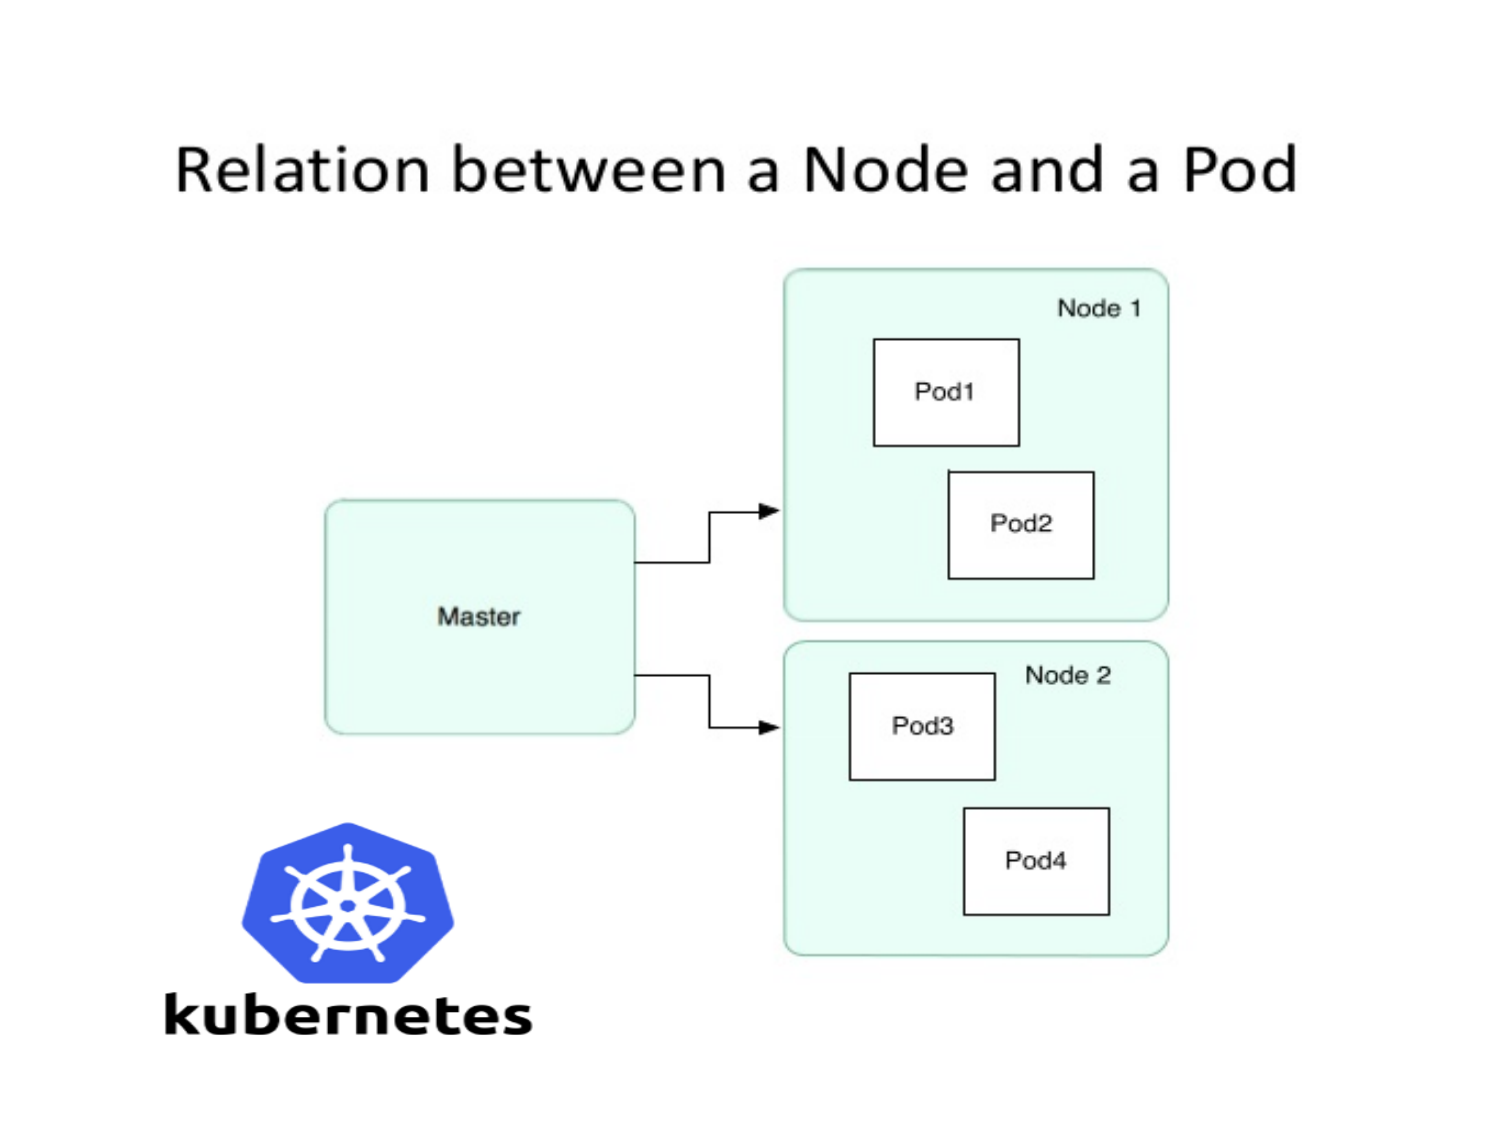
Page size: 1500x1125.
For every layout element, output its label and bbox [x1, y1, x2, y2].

picture [37, 49, 1438, 1013]
list [137, 787, 556, 1060]
